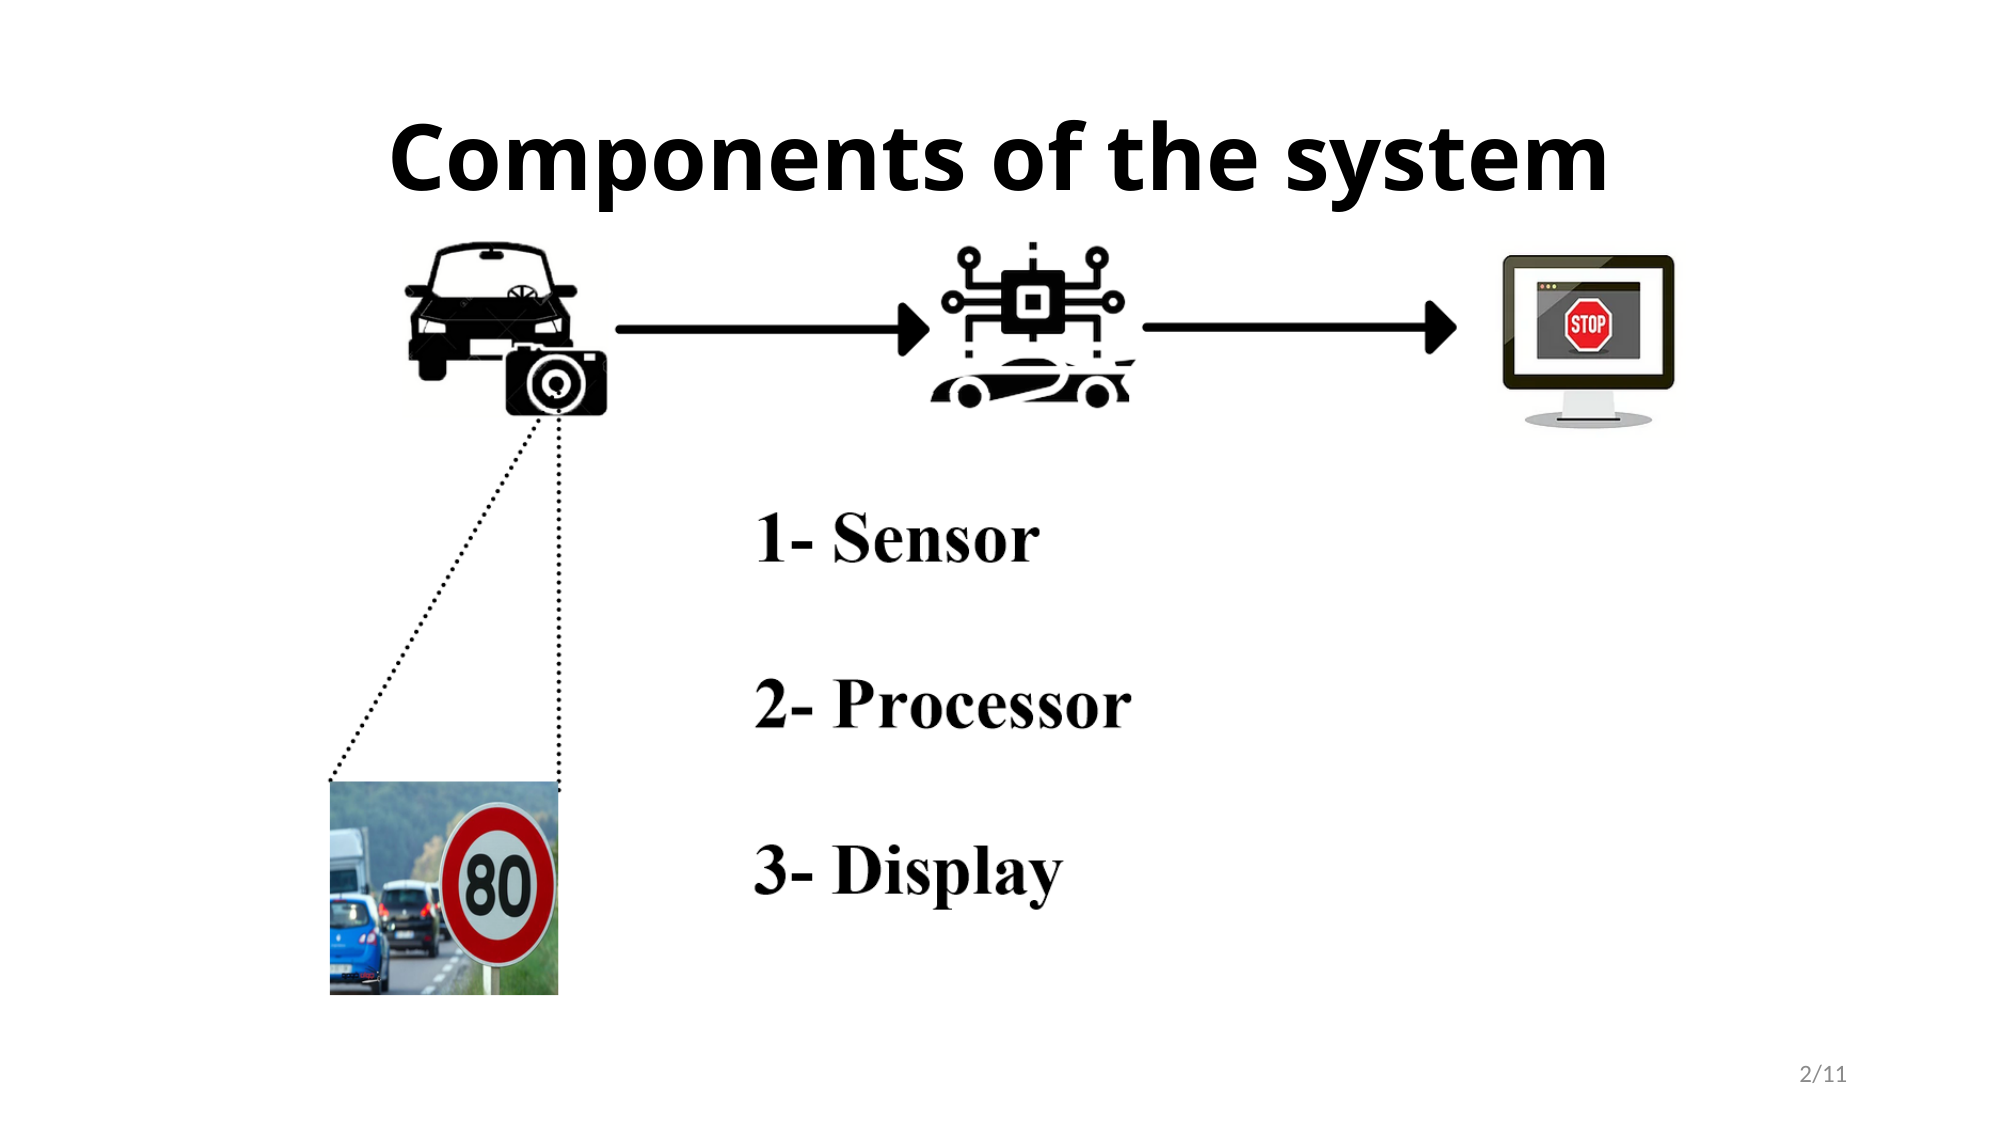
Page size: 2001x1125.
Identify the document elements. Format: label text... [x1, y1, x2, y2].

slide_number 2/11 [1412, 1042, 1863, 1103]
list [299, 222, 1700, 1025]
title Components of the system [187, 39, 1813, 282]
